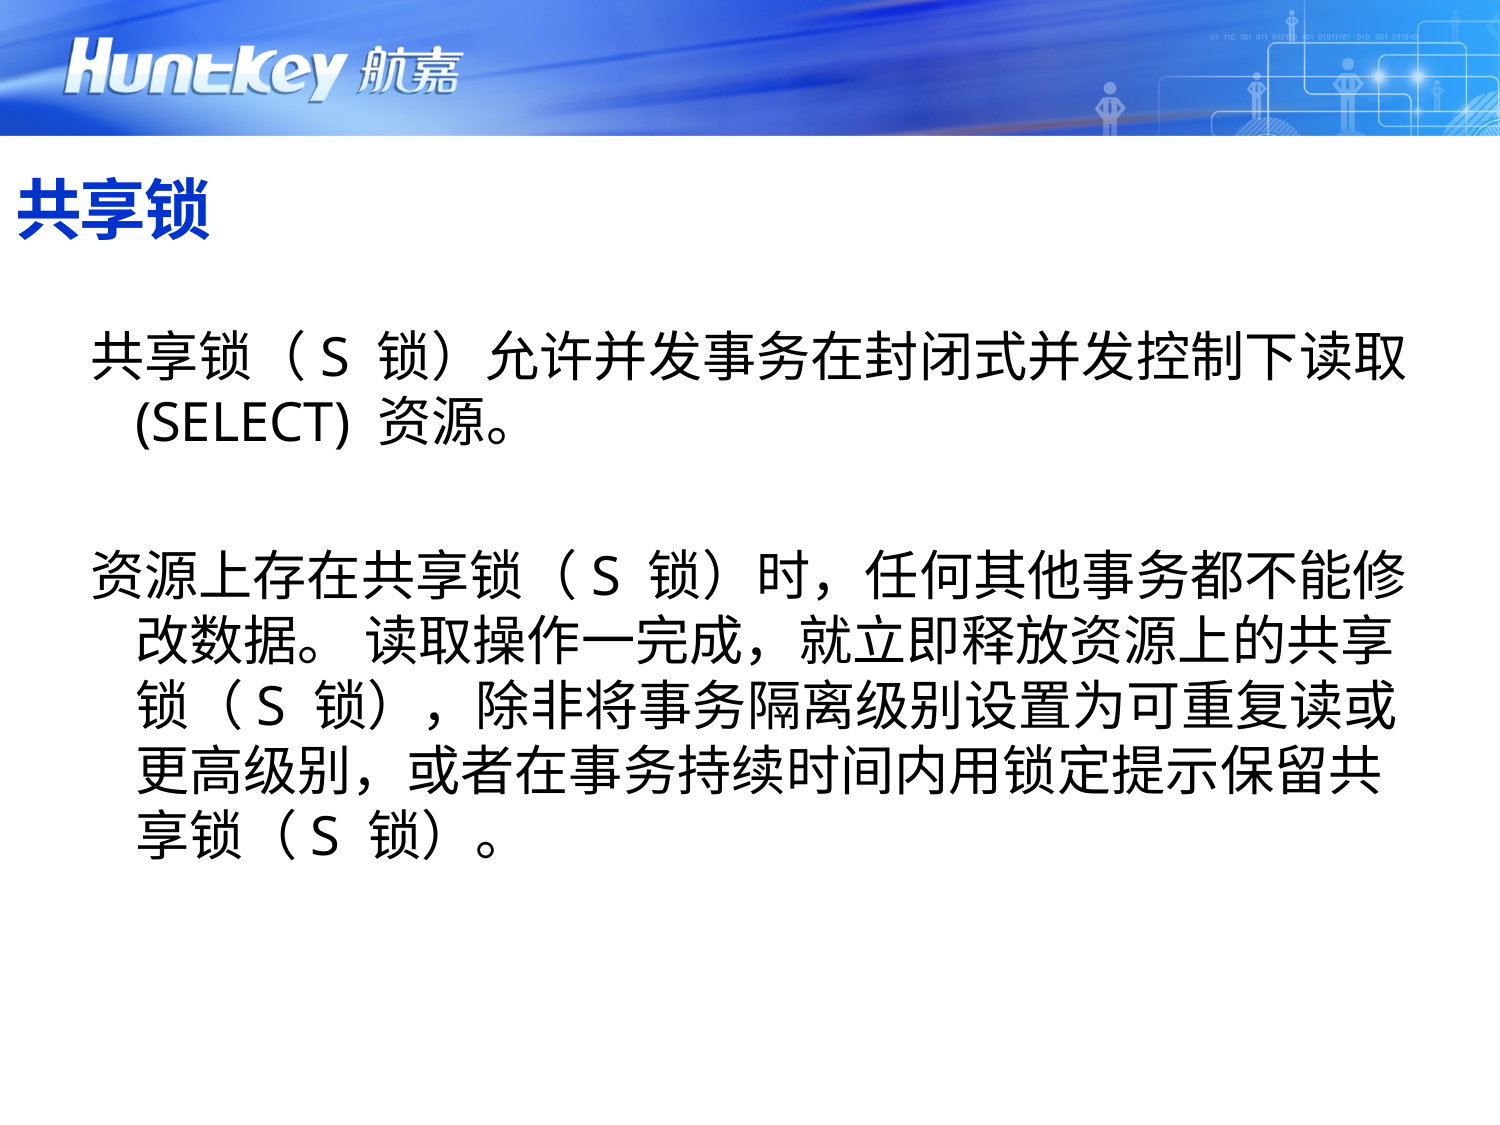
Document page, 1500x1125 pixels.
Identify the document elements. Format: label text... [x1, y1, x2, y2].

list 共享锁（S 锁）允许并发事务在封闭式并发控制下读取 (SELECT) 资源。 资源上存在共享锁（S 锁）时，任何其他事务都不能修改数据。 读取操作一完成，就立即释放资源上的共享锁（S 锁），除非将事务隔离级别设置为可重复读或更高级别，或者在事务持续时间内用锁定提示保留共享锁（S 锁）。 [75, 314, 1425, 1005]
title 共享锁 [0, 160, 1350, 268]
picture [0, 0, 1500, 1125]
